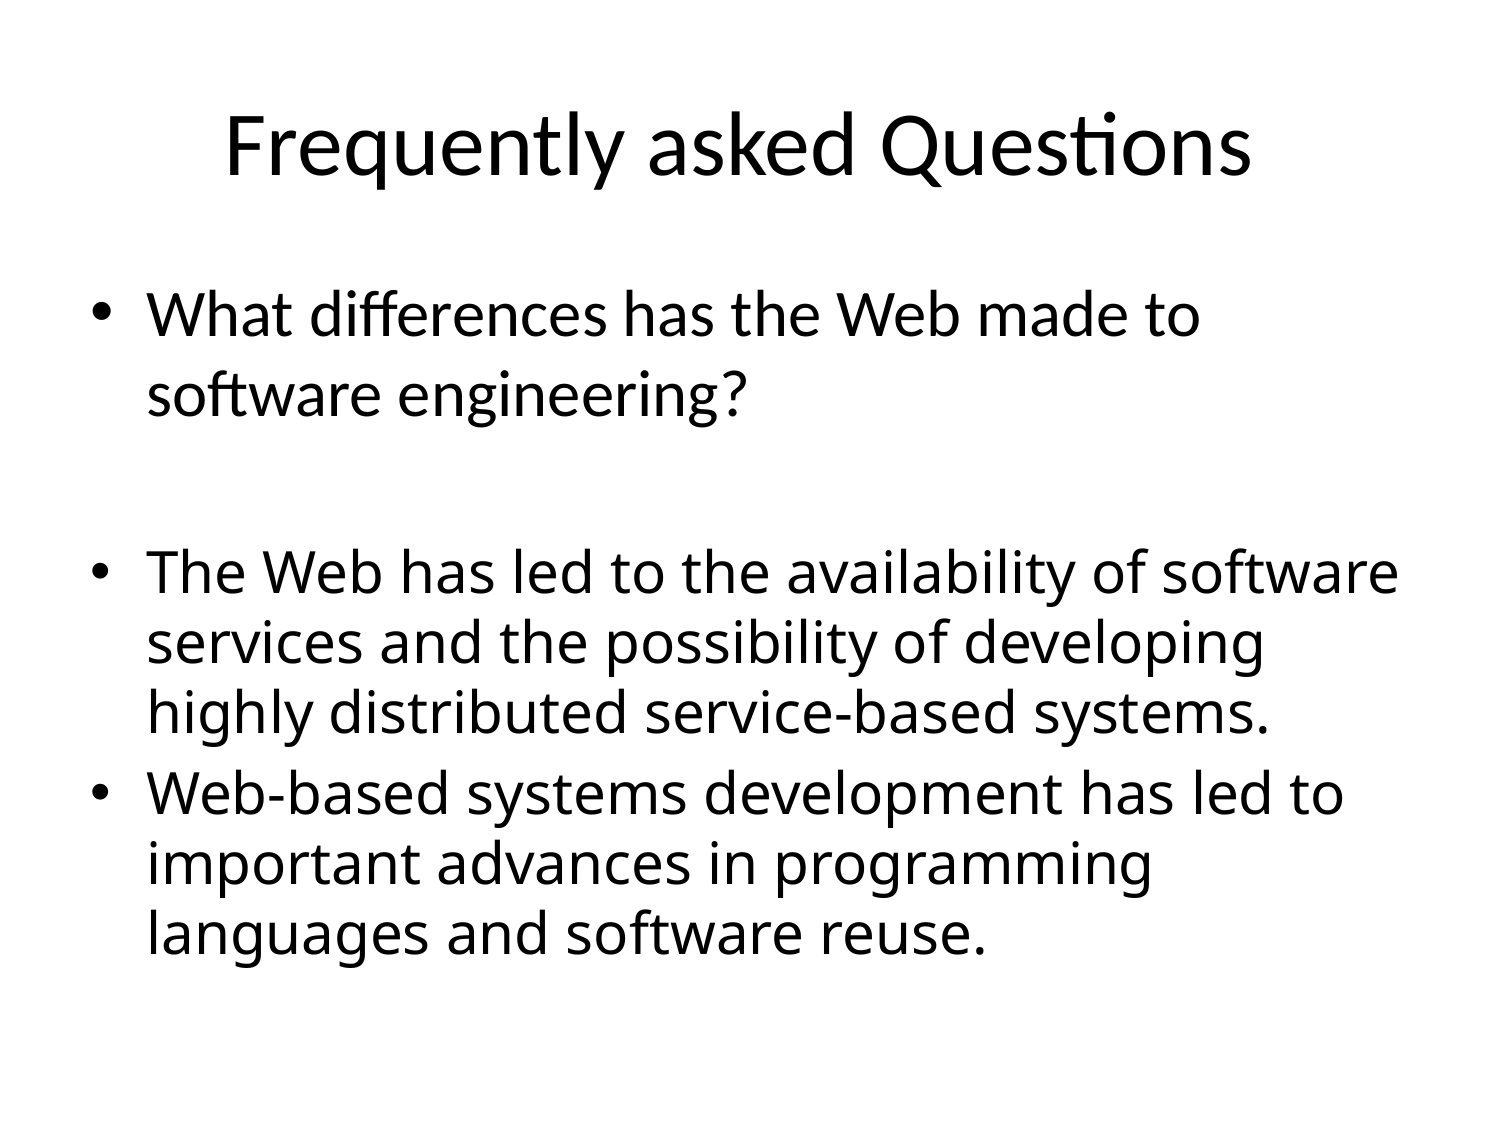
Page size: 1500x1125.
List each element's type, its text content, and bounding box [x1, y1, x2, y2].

list What differences has the Web made to software engineering? The Web has led to the availability of software services and the possibility of developing highly distributed service-based systems. Web-based systems development has led to important advances in programming languages and software reuse. [75, 262, 1425, 1005]
title Frequently asked Questions [75, 45, 1425, 233]
